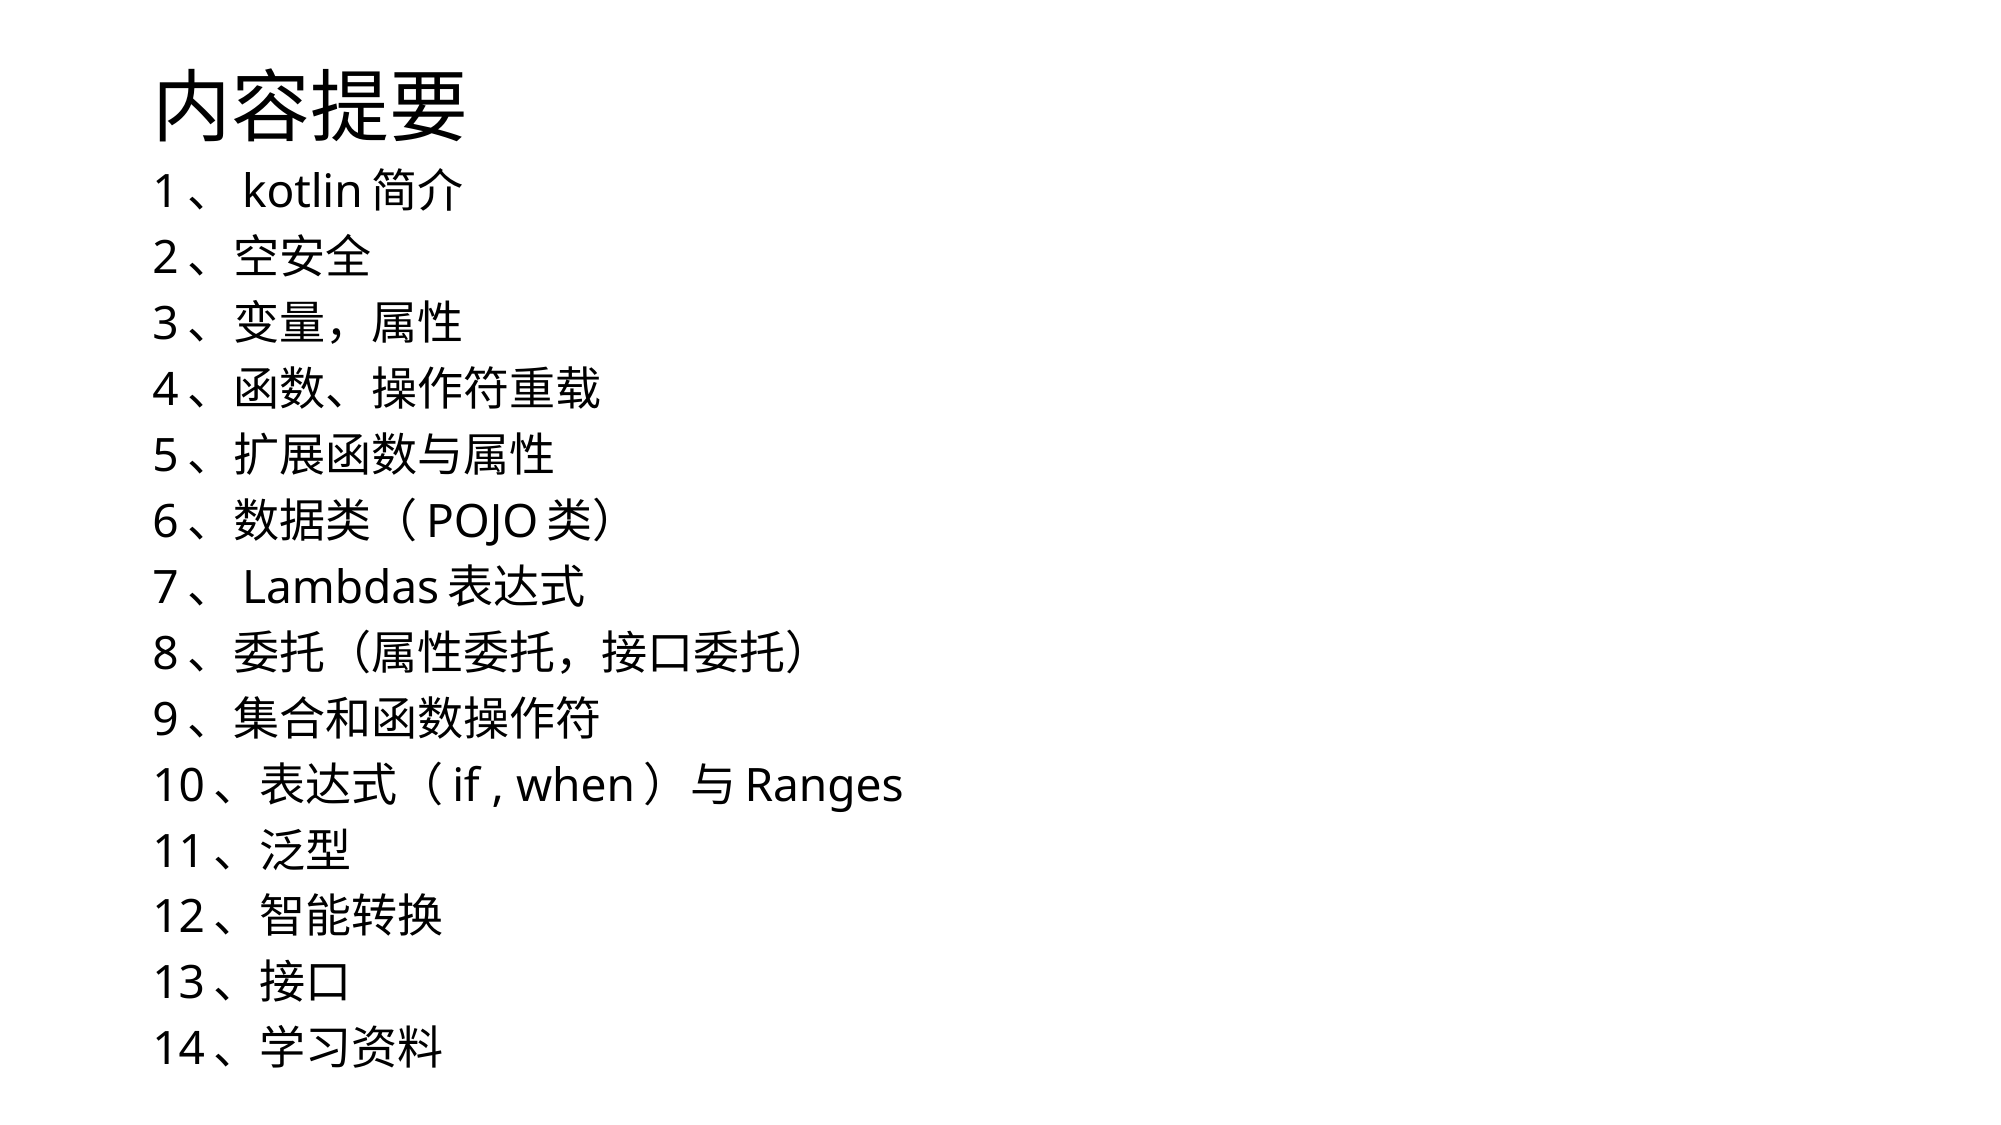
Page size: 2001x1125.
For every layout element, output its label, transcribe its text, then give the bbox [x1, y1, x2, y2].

title 内容提要 [137, 59, 1863, 160]
list 1、kotlin简介 2、空安全 3、变量，属性 4、函数、操作符重载 5、扩展函数与属性 6、数据类（POJO类） 7、Lambdas表达式 8、委托（属性委托，接口委托） 9、集合和函数操作符 10、表达式（if , when）与Ranges 11、泛型 12、智能转换 13、接口 14、学习资料 [137, 160, 1863, 1085]
